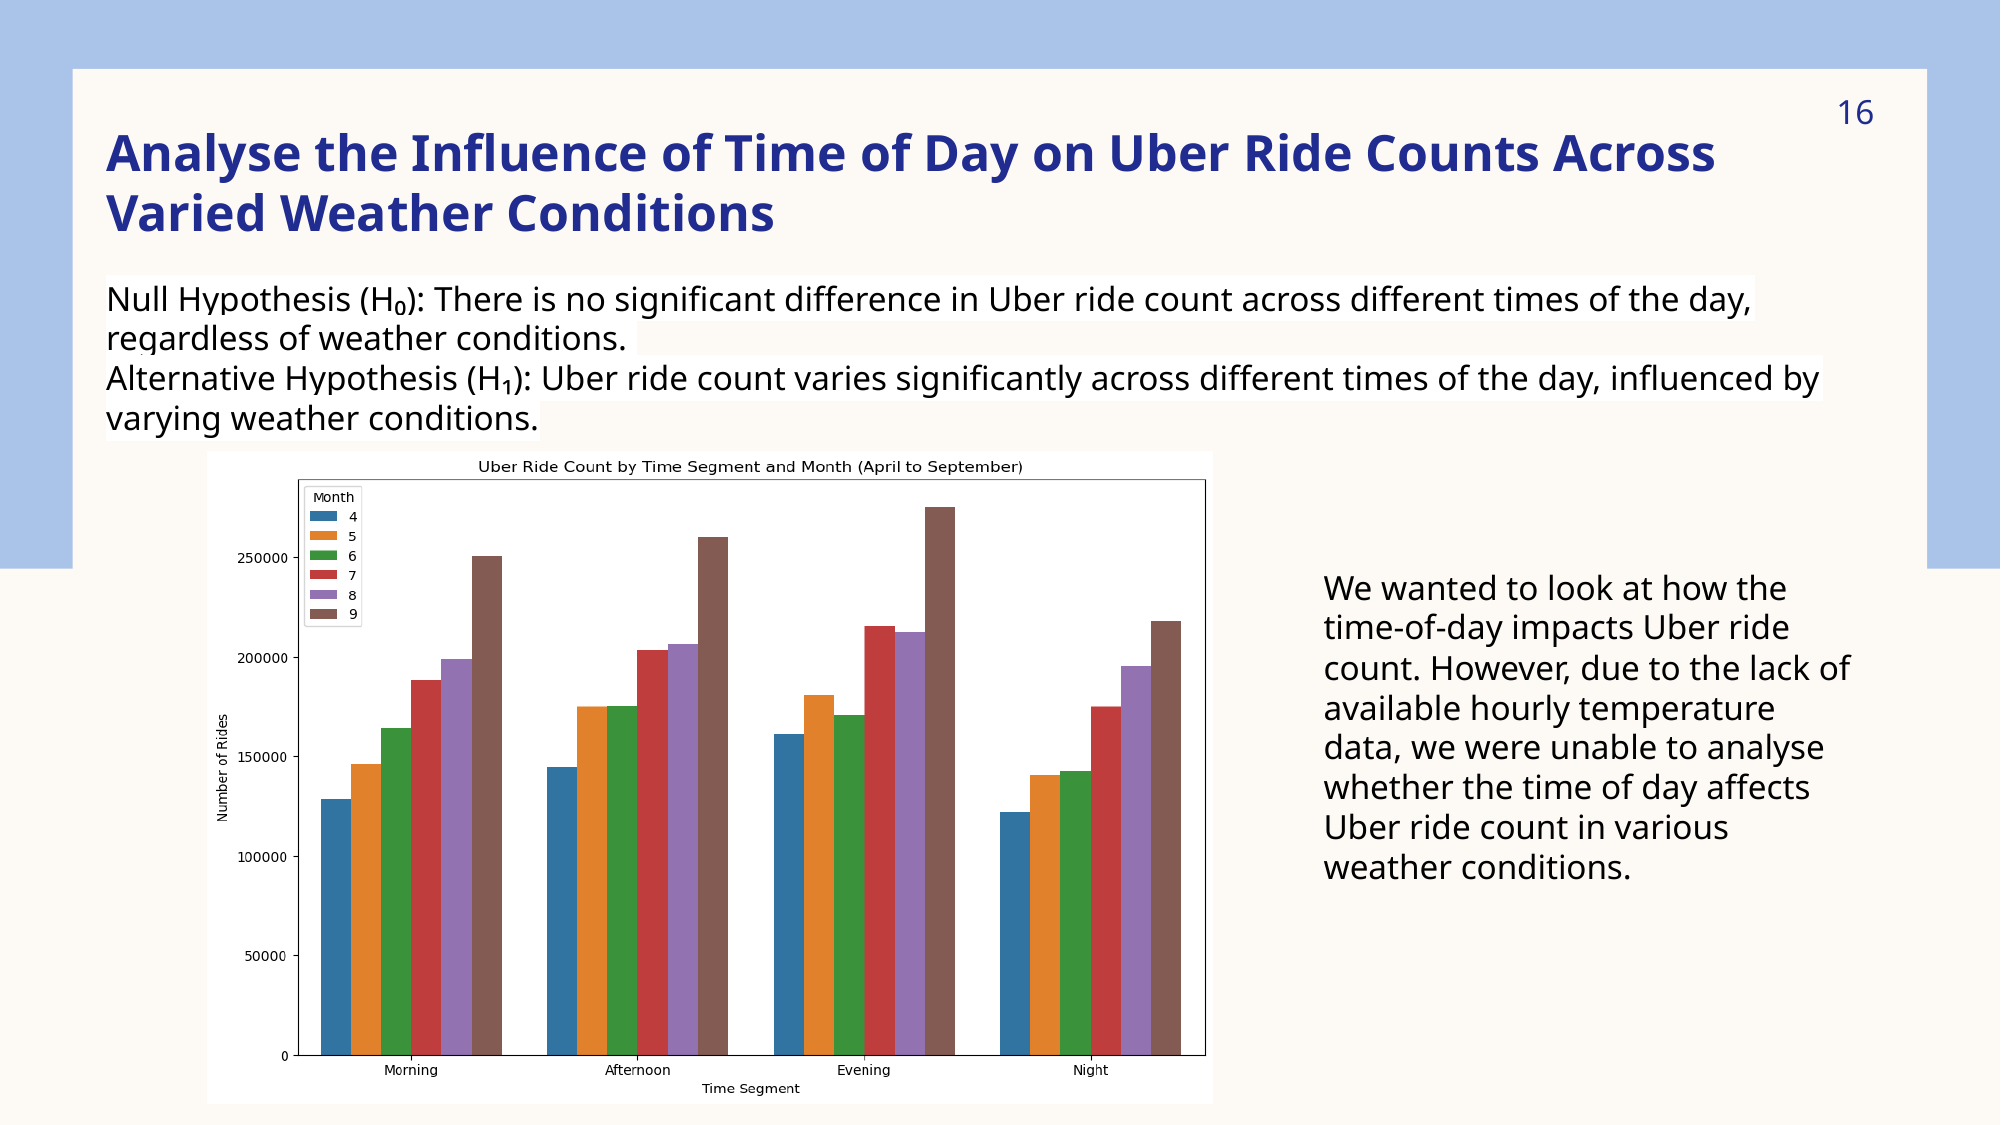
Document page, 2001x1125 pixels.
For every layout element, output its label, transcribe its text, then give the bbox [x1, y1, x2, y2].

text_box We wanted to look at how the time-of-day impacts Uber ride count. However, due to the lack of available hourly temperature data, we were unable to analyse whether the time of day affects Uber ride count in various weather conditions. [1308, 559, 1875, 894]
picture [207, 451, 1213, 1104]
text_box Analyse the Influence of Time of Day on Uber Ride Counts Across Varied Weather Conditions [91, 113, 1819, 249]
slide_number 16 [1699, 75, 1875, 153]
text_box Null Hypothesis (H₀): There is no significant difference in Uber ride count across different times of the day, regardless of weather conditions. Alternative Hypothesis (H₁): Uber ride count varies significantly across different times of the day, influenced by varying weather conditions. [91, 270, 1932, 445]
